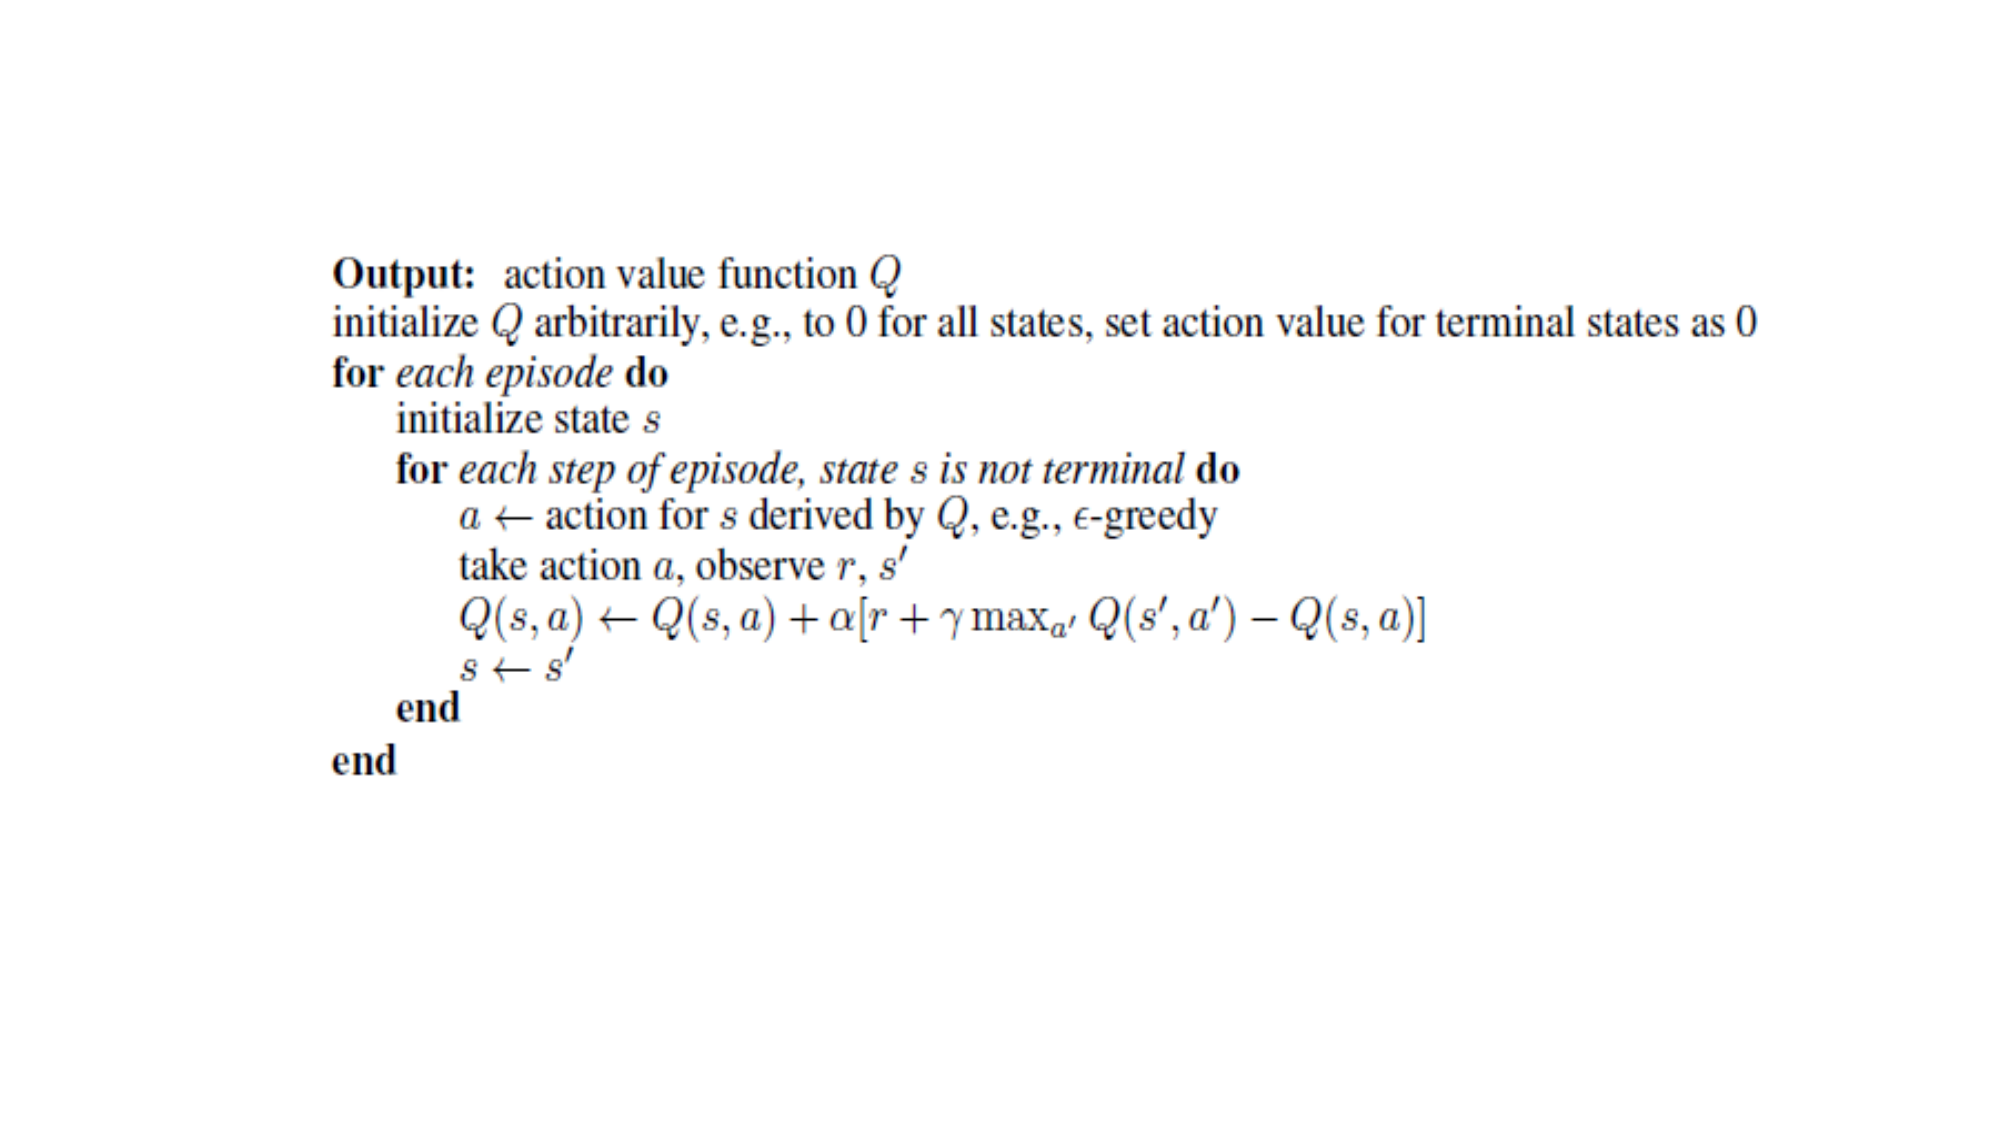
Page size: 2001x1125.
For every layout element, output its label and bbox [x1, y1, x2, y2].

picture [312, 224, 1775, 788]
